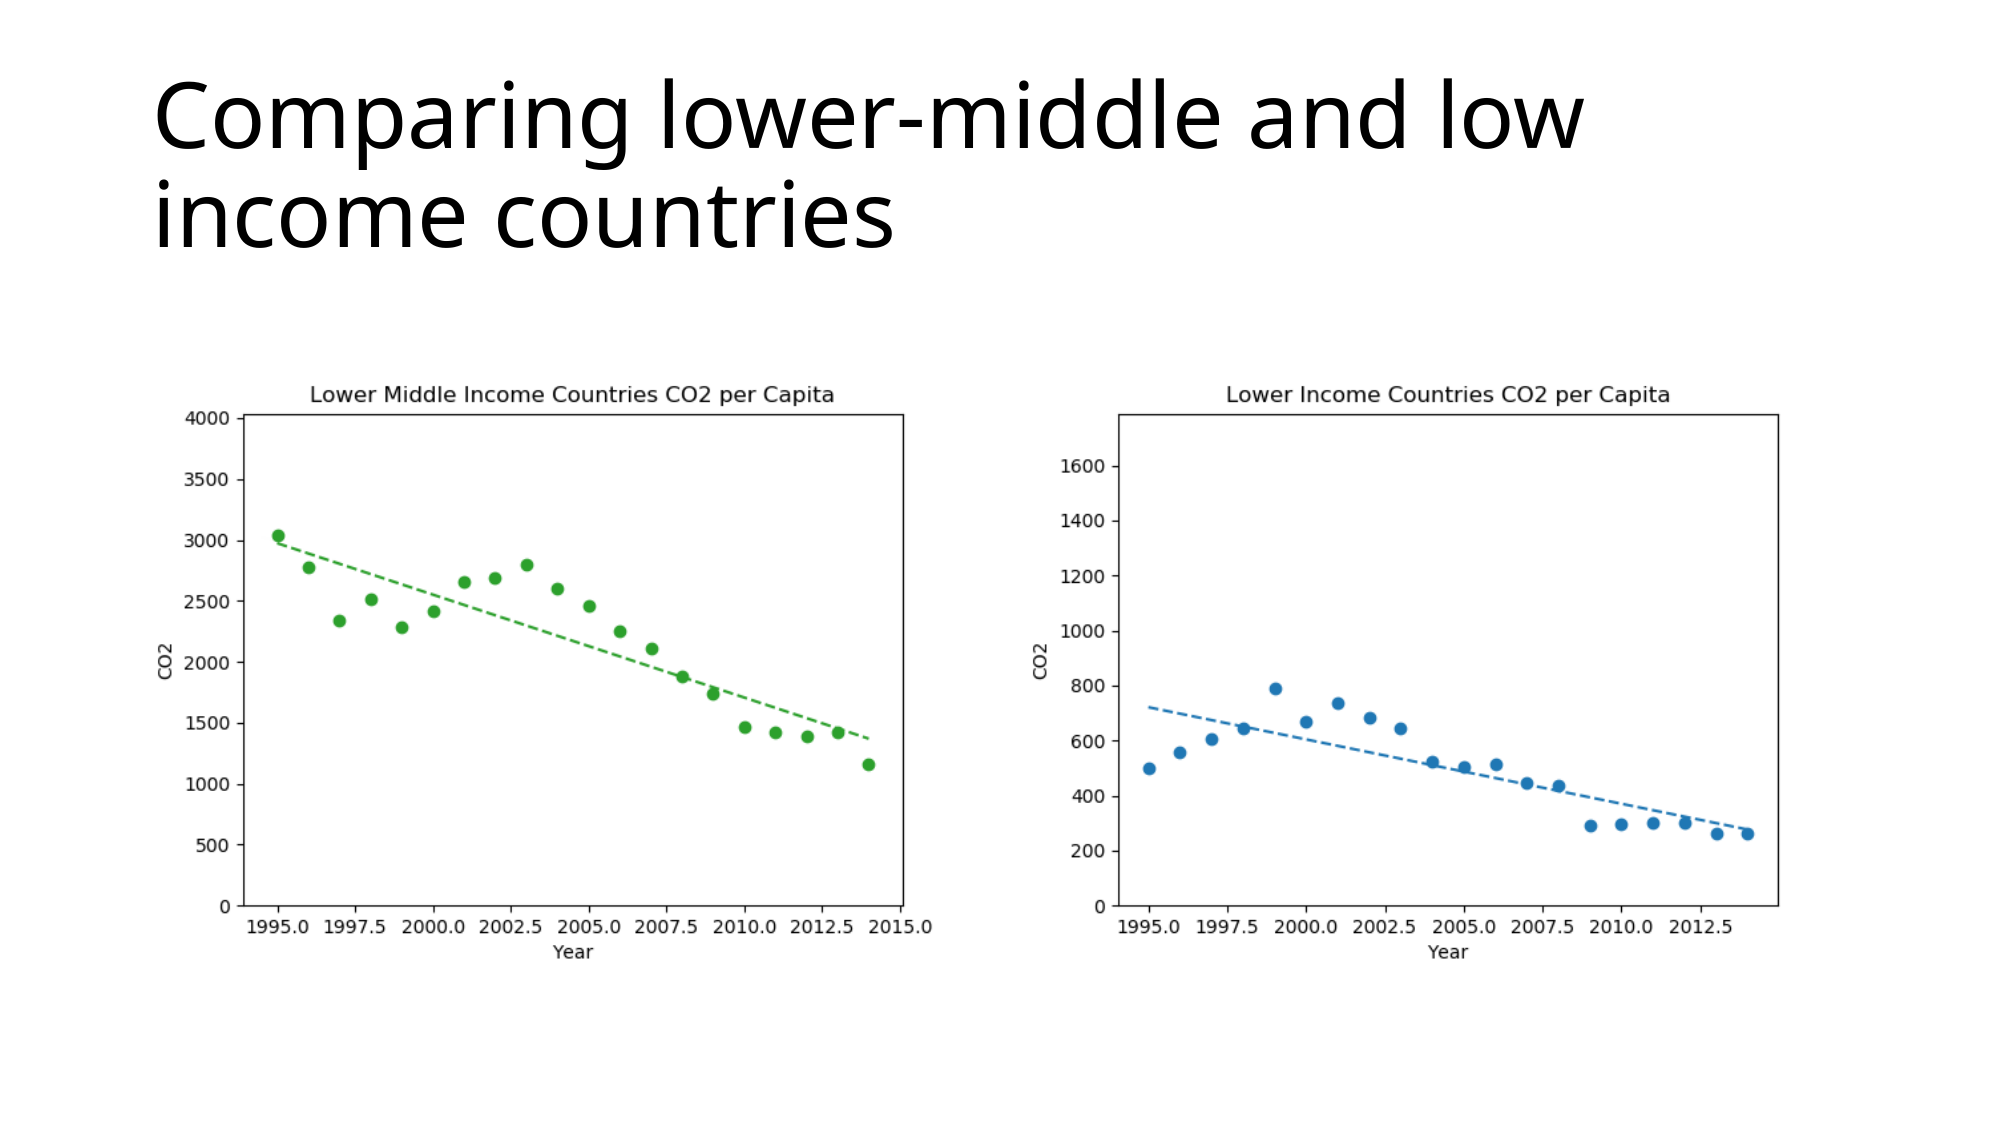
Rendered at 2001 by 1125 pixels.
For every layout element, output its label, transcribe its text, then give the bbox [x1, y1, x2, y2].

title Comparing lower-middle and low income countries [137, 59, 1863, 278]
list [137, 337, 988, 976]
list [1012, 337, 1863, 976]
